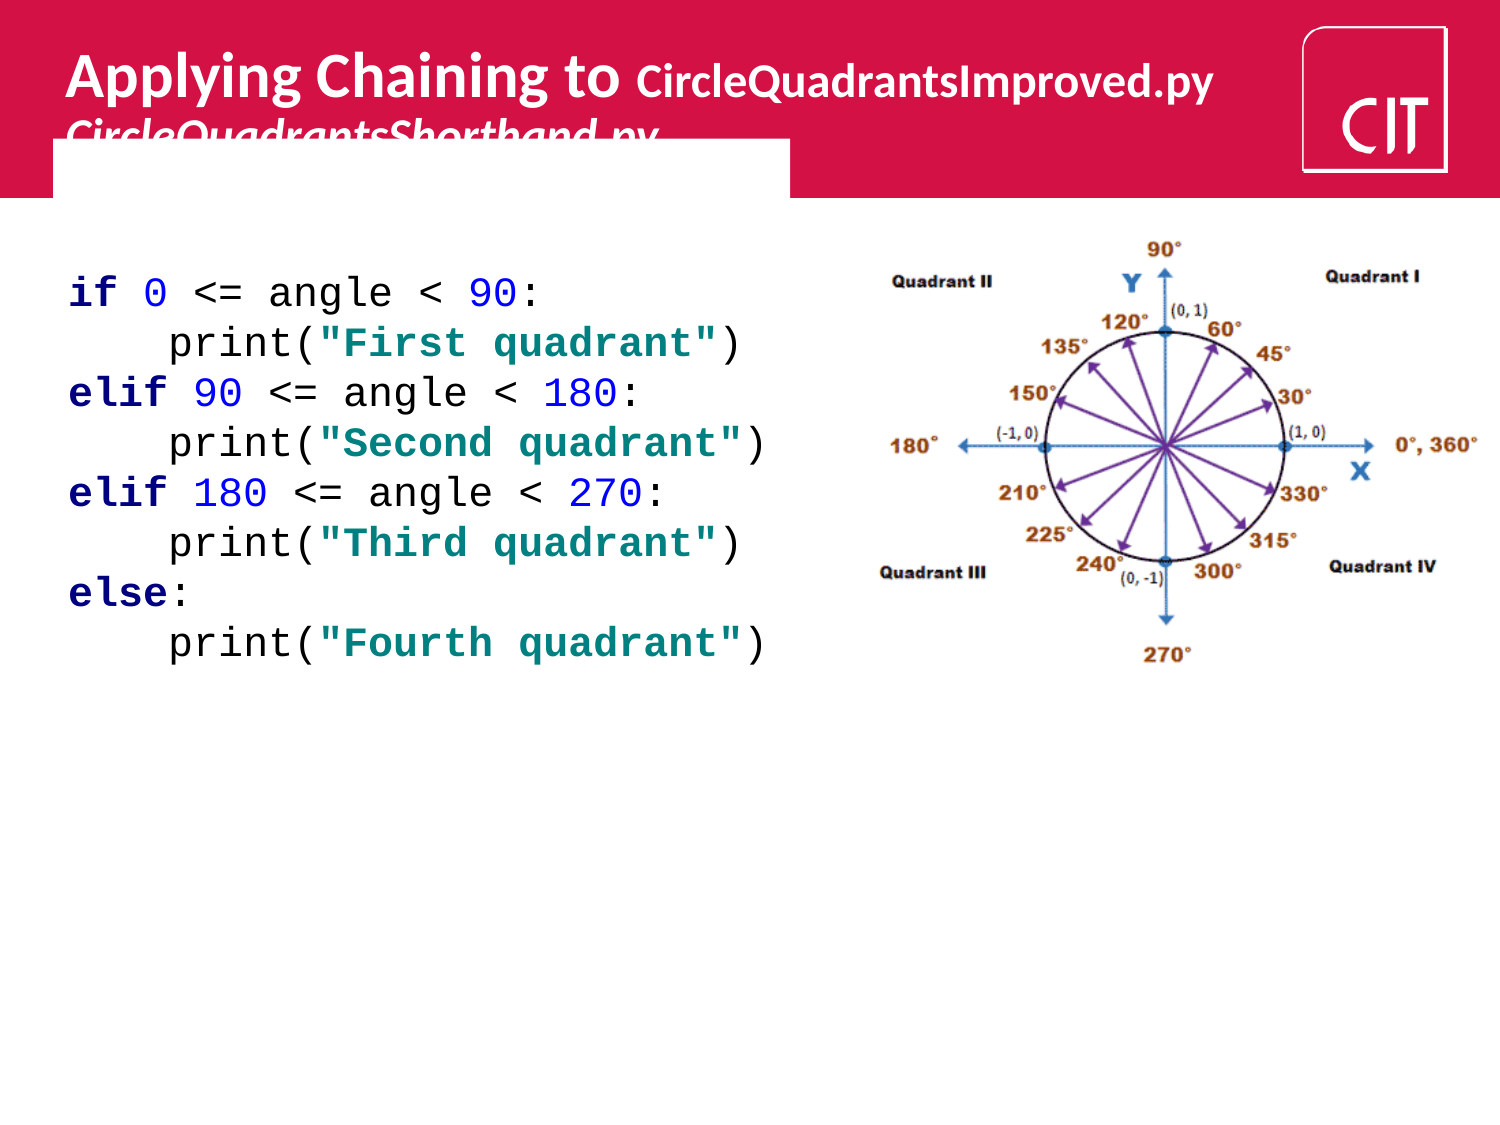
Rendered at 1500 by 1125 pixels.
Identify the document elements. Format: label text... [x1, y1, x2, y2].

title Applying Chaining to CircleQuadrantsImproved.py CircleQuadrantsShorthand.py [50, 33, 1347, 172]
list if 0 <= angle < 90: print("First quadrant") elif 90 <= angle < 180: print("Second quadrant") elif 180 <= angle < 270: print("Third quadrant") else: print("Fourth quadrant") [53, 138, 791, 792]
picture [0, 0, 1500, 1125]
